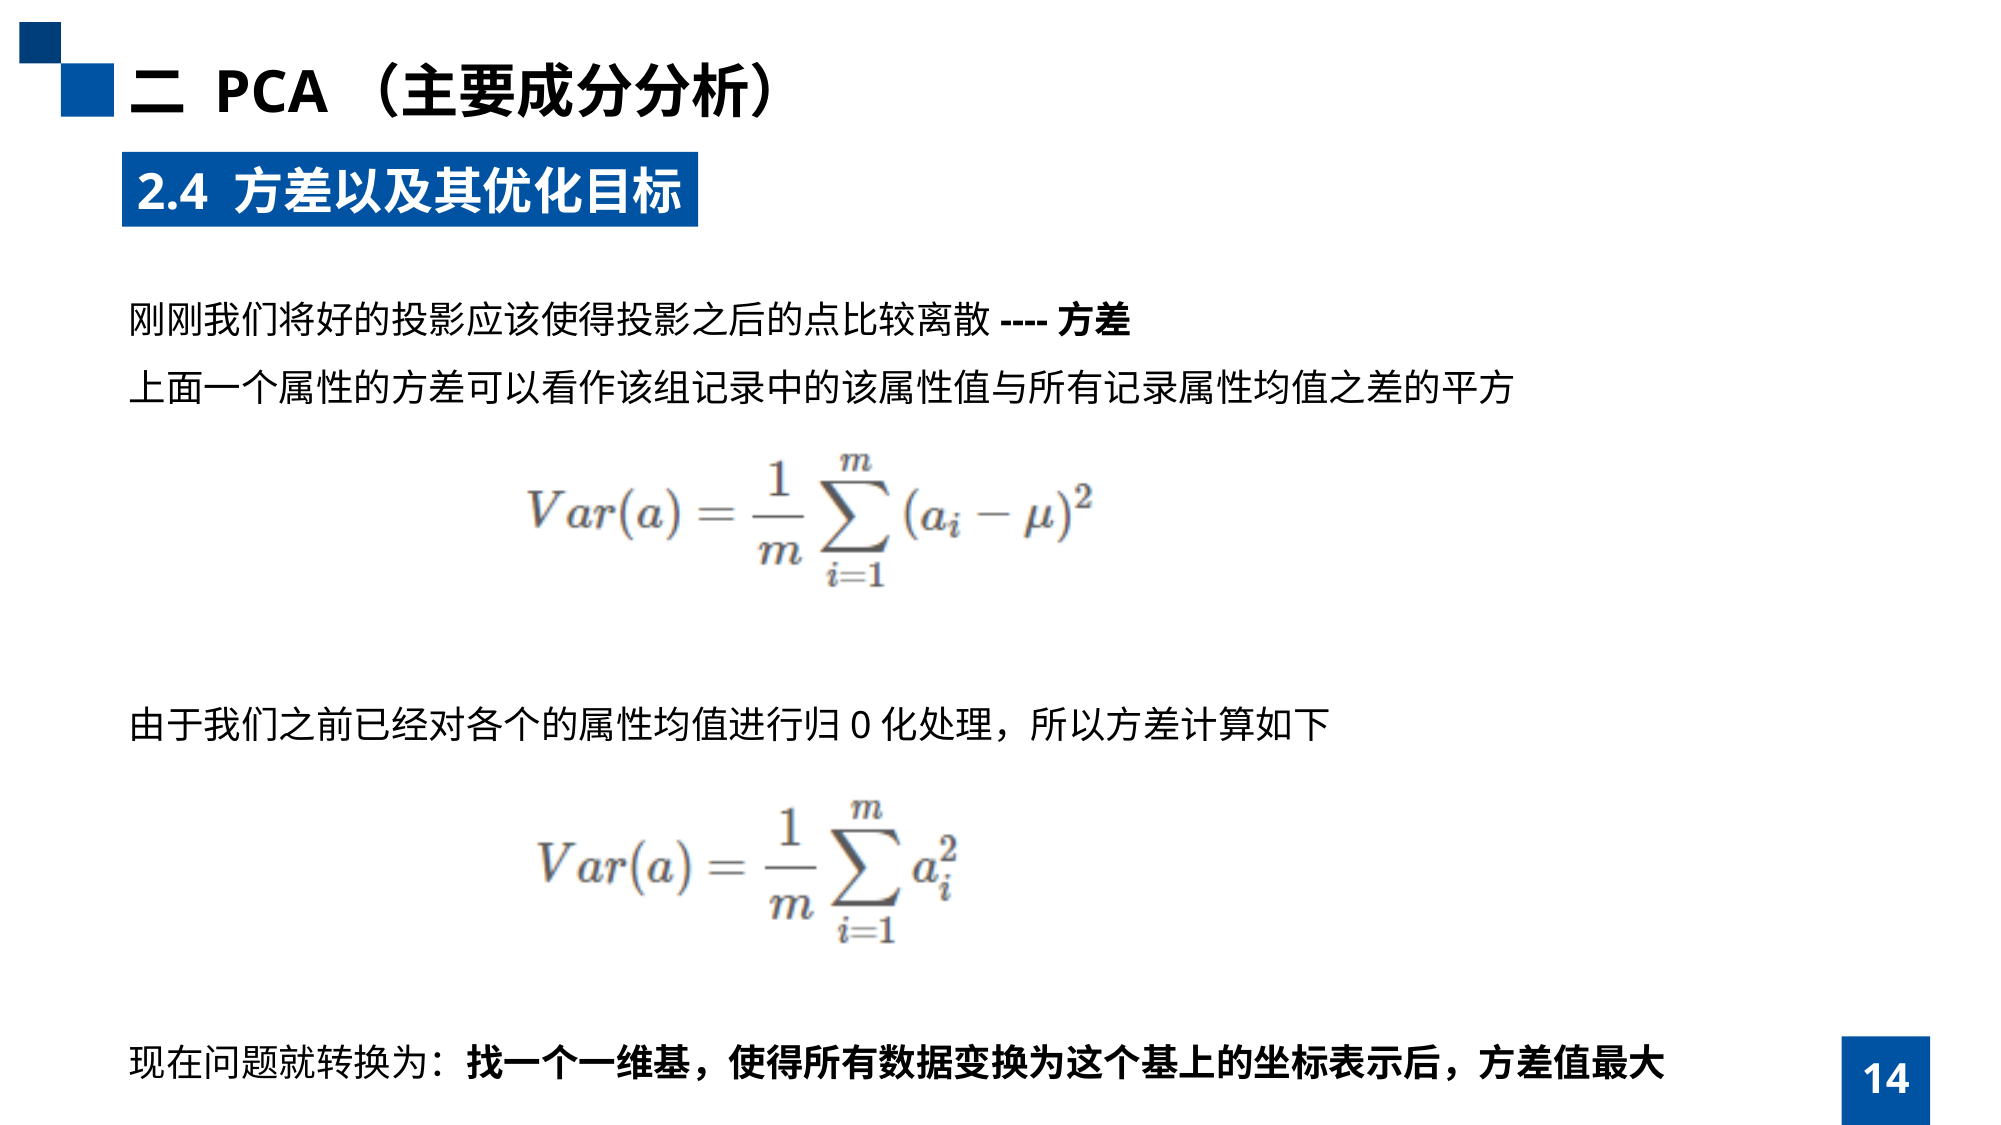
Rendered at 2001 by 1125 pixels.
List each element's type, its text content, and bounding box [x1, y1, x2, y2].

picture [460, 408, 1171, 634]
text_box 二 PCA（主要成分分析） [113, 47, 1063, 132]
slide_number 14 [1771, 1050, 2000, 1111]
picture [460, 767, 1047, 978]
text_box 2.4 方差以及其优化目标 [122, 151, 699, 227]
text_box 刚刚我们将好的投影应该使得投影之后的点比较离散----方差 上面一个属性的方差可以看作该组记录中的该属性值与所有记录属性均值之差的平方 由于我们之前已经对各个的属性均值进行归0化处理，所以方差计算如下 现在问题就转换为：找一个一维基，使得所有数据变换为这个基上的坐标表示后，方差值最大 [114, 266, 1746, 1092]
